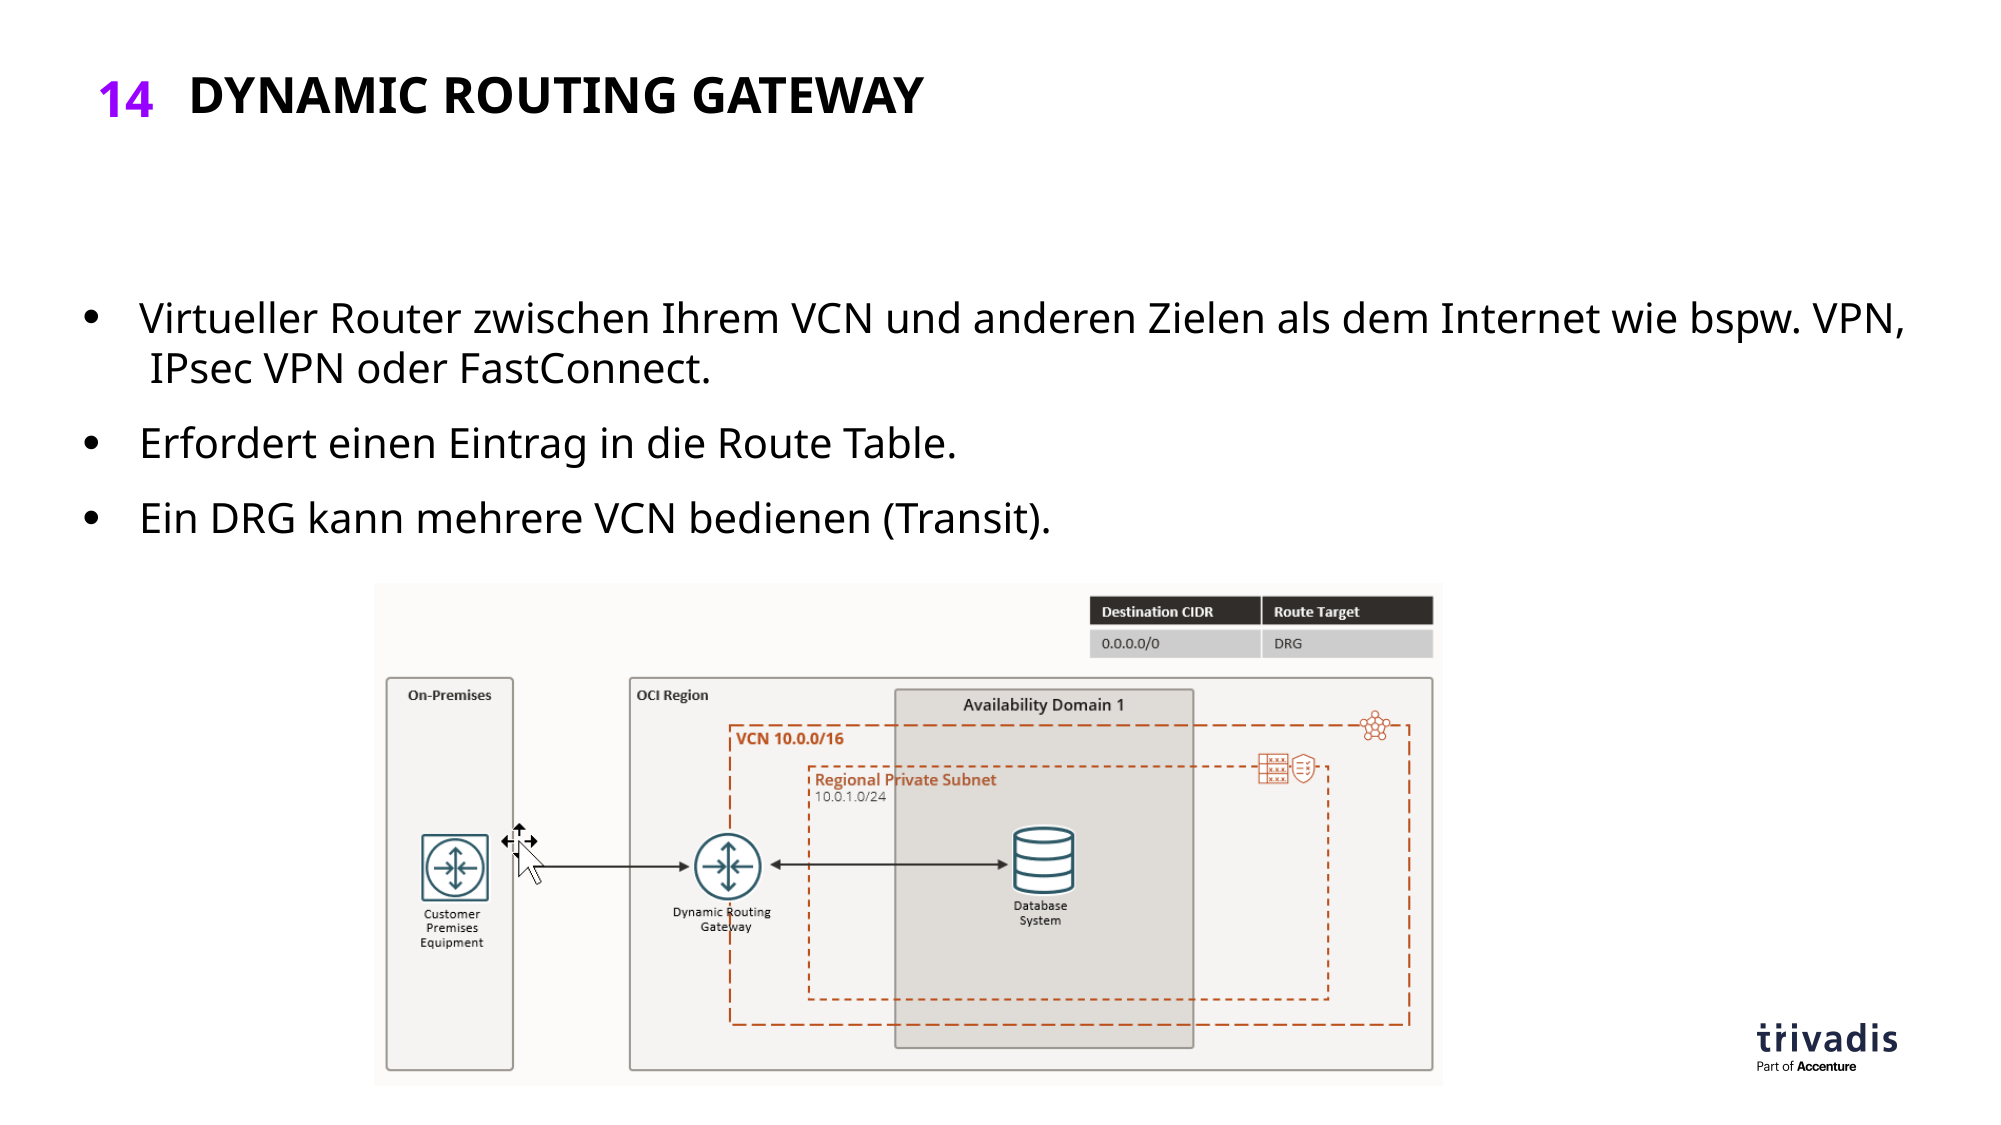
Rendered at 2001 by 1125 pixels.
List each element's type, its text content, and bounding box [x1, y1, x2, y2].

picture [374, 583, 1443, 1086]
list Virtueller Router zwischen Ihrem VCN und anderen Zielen als dem Internet wie bspw. VPN, IPsec VPN oder FastConnect. Erfordert einen Eintrag in die Route Table. Ein DRG kann mehrere VCN bedienen (Transit). [65, 284, 1933, 1062]
title Dynamic Routing GatewaY [170, 63, 1933, 136]
picture [1757, 1062, 1897, 1071]
